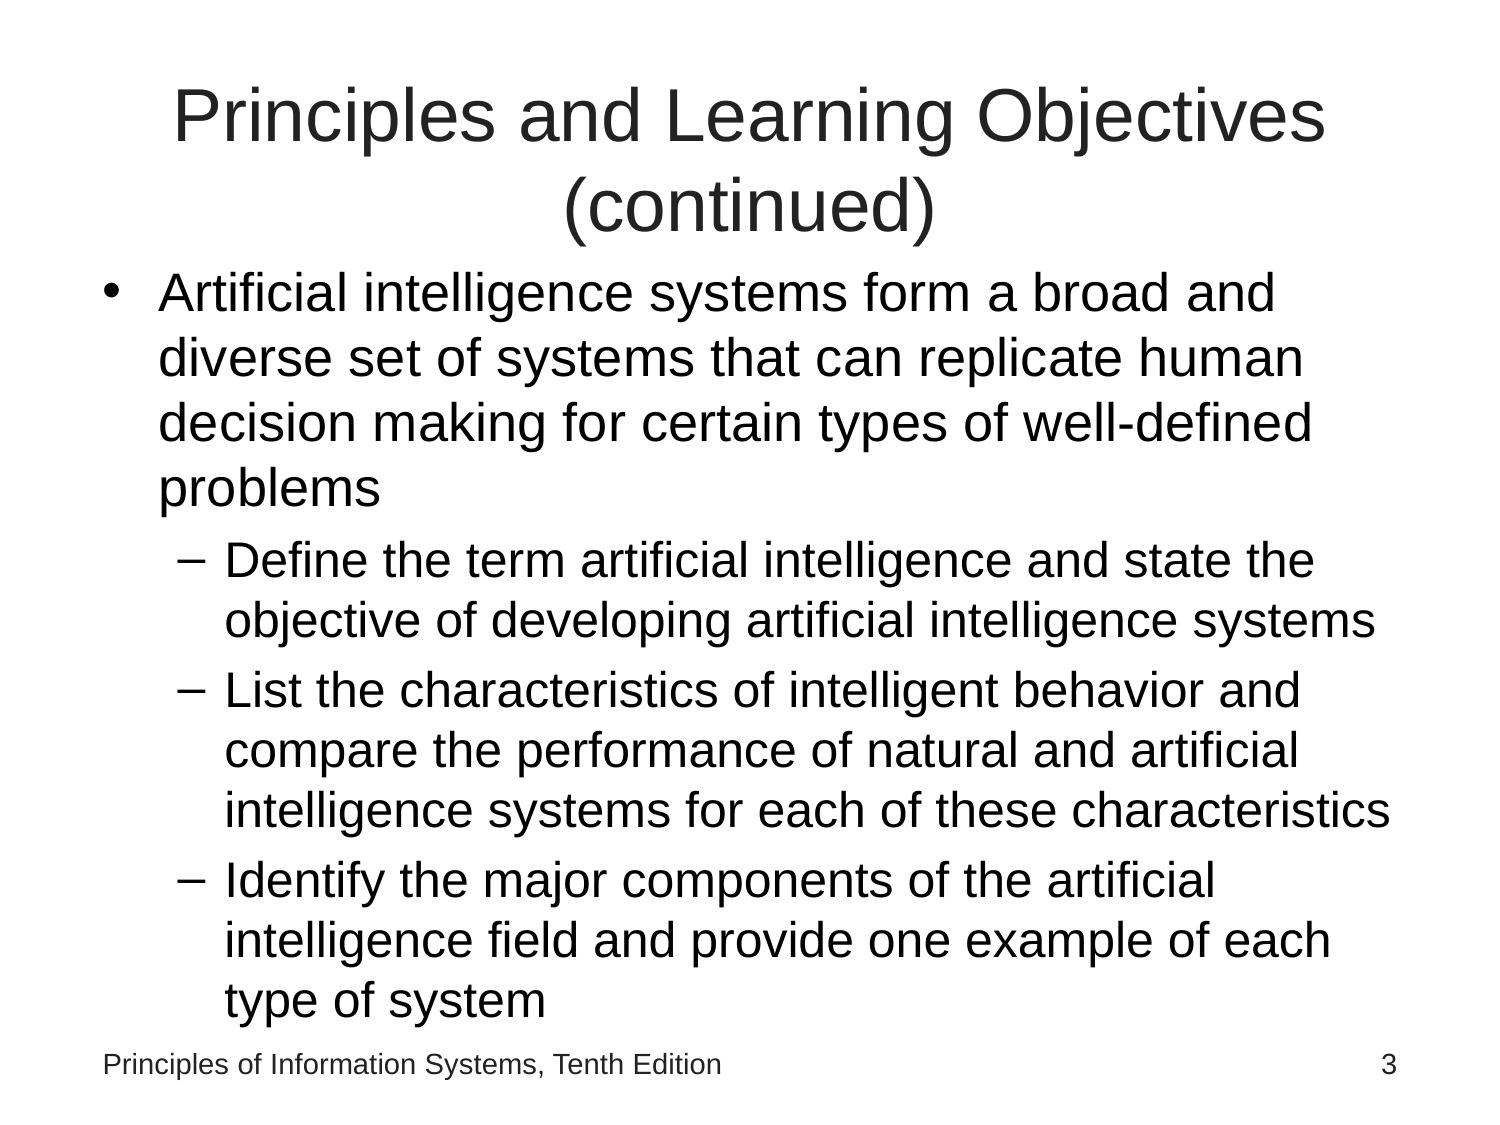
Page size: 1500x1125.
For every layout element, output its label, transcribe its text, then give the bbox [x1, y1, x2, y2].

text_box ‹#› [1074, 1037, 1413, 1100]
title Principles and Learning Objectives (continued) [87, 62, 1413, 249]
text_box Principles of Information Systems, Tenth Edition [87, 1037, 1050, 1100]
list Artificial intelligence systems form a broad and diverse set of systems that can replicate human decision making for certain types of well-defined problems Define the term artificial intelligence and state the objective of developing artificial intelligence systems List the characteristics of intelligent behavior and compare the performance of natural and artificial intelligence systems for each of these characteristics Identify the major components of the artificial intelligence field and provide one example of each type of system [87, 249, 1413, 1000]
